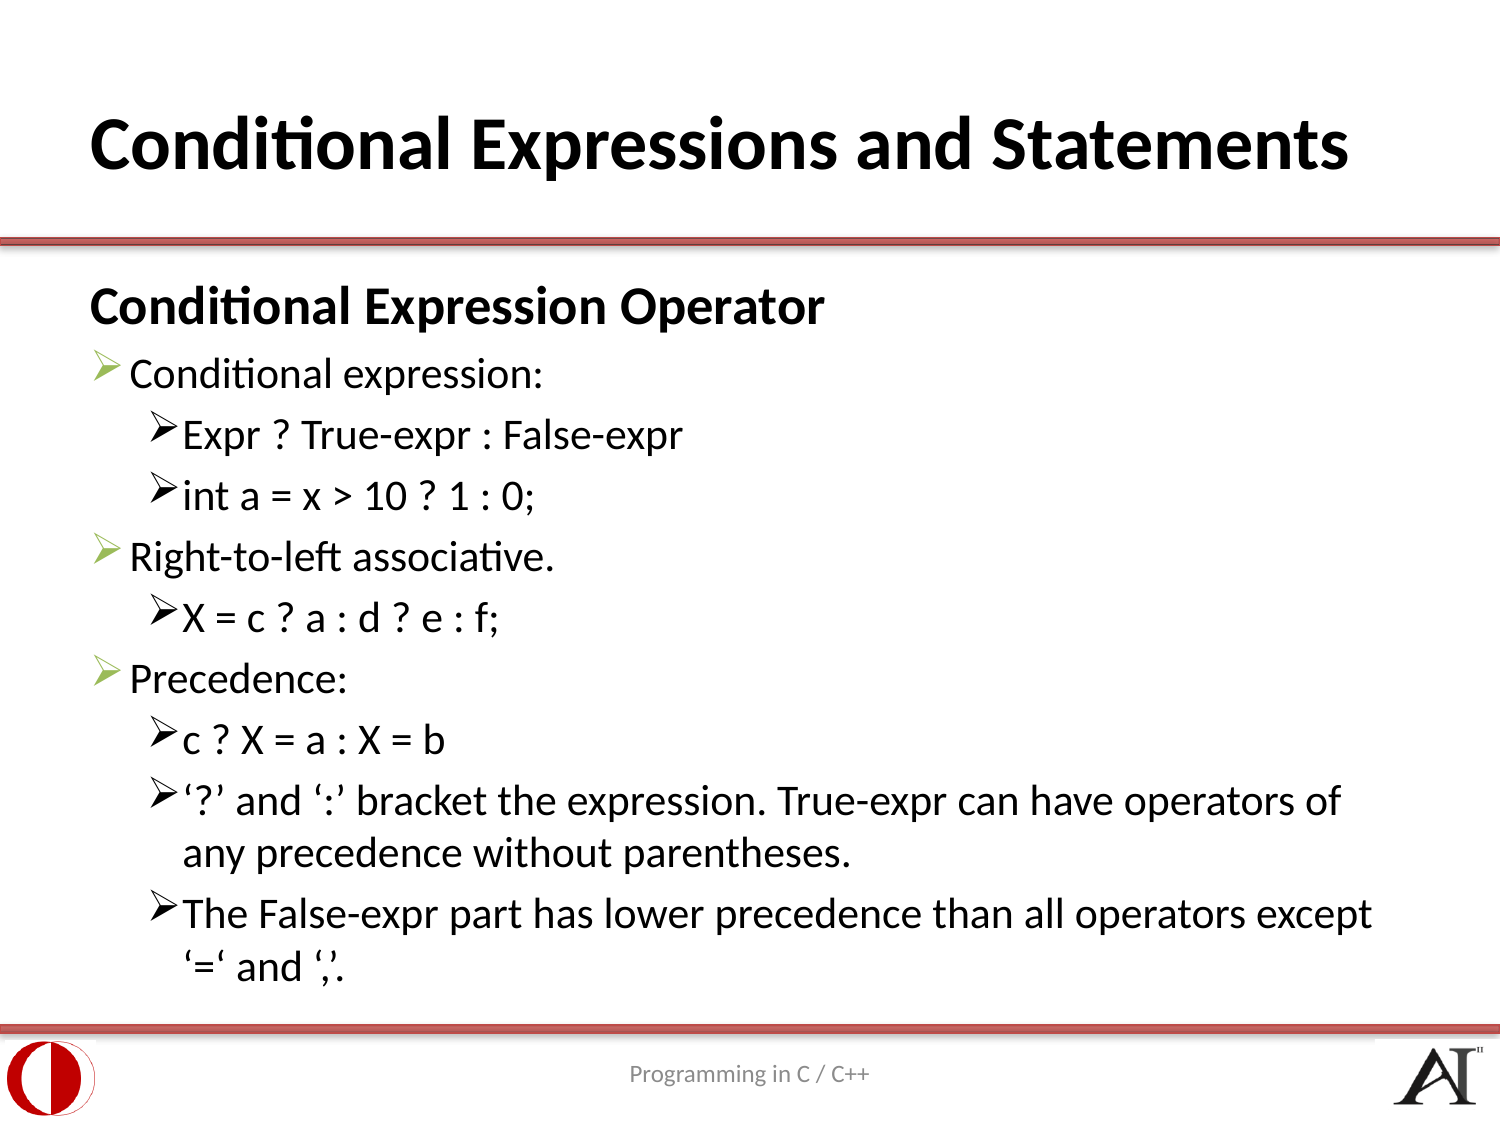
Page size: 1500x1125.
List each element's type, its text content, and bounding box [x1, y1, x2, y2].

footer Programming in C / C++ [512, 1042, 988, 1103]
slide_number 36 [1074, 1042, 1425, 1103]
picture [5, 1040, 96, 1116]
picture [1374, 1039, 1500, 1110]
title Conditional Expressions and Statements [75, 45, 1425, 233]
list Conditional Expression Operator Conditional expression: Expr ? True-expr : False-expr int a = x > 10 ? 1 : 0; Right-to-left associative. X = c ? a : d ? e : f; Precedence: c ? X = a : X = b ‘?’ and ‘:’ bracket the expression. True-expr can have operators of any precedence without parentheses. The False-expr part has lower precedence than all operators except ‘=‘ and ‘,’. [75, 262, 1425, 1005]
